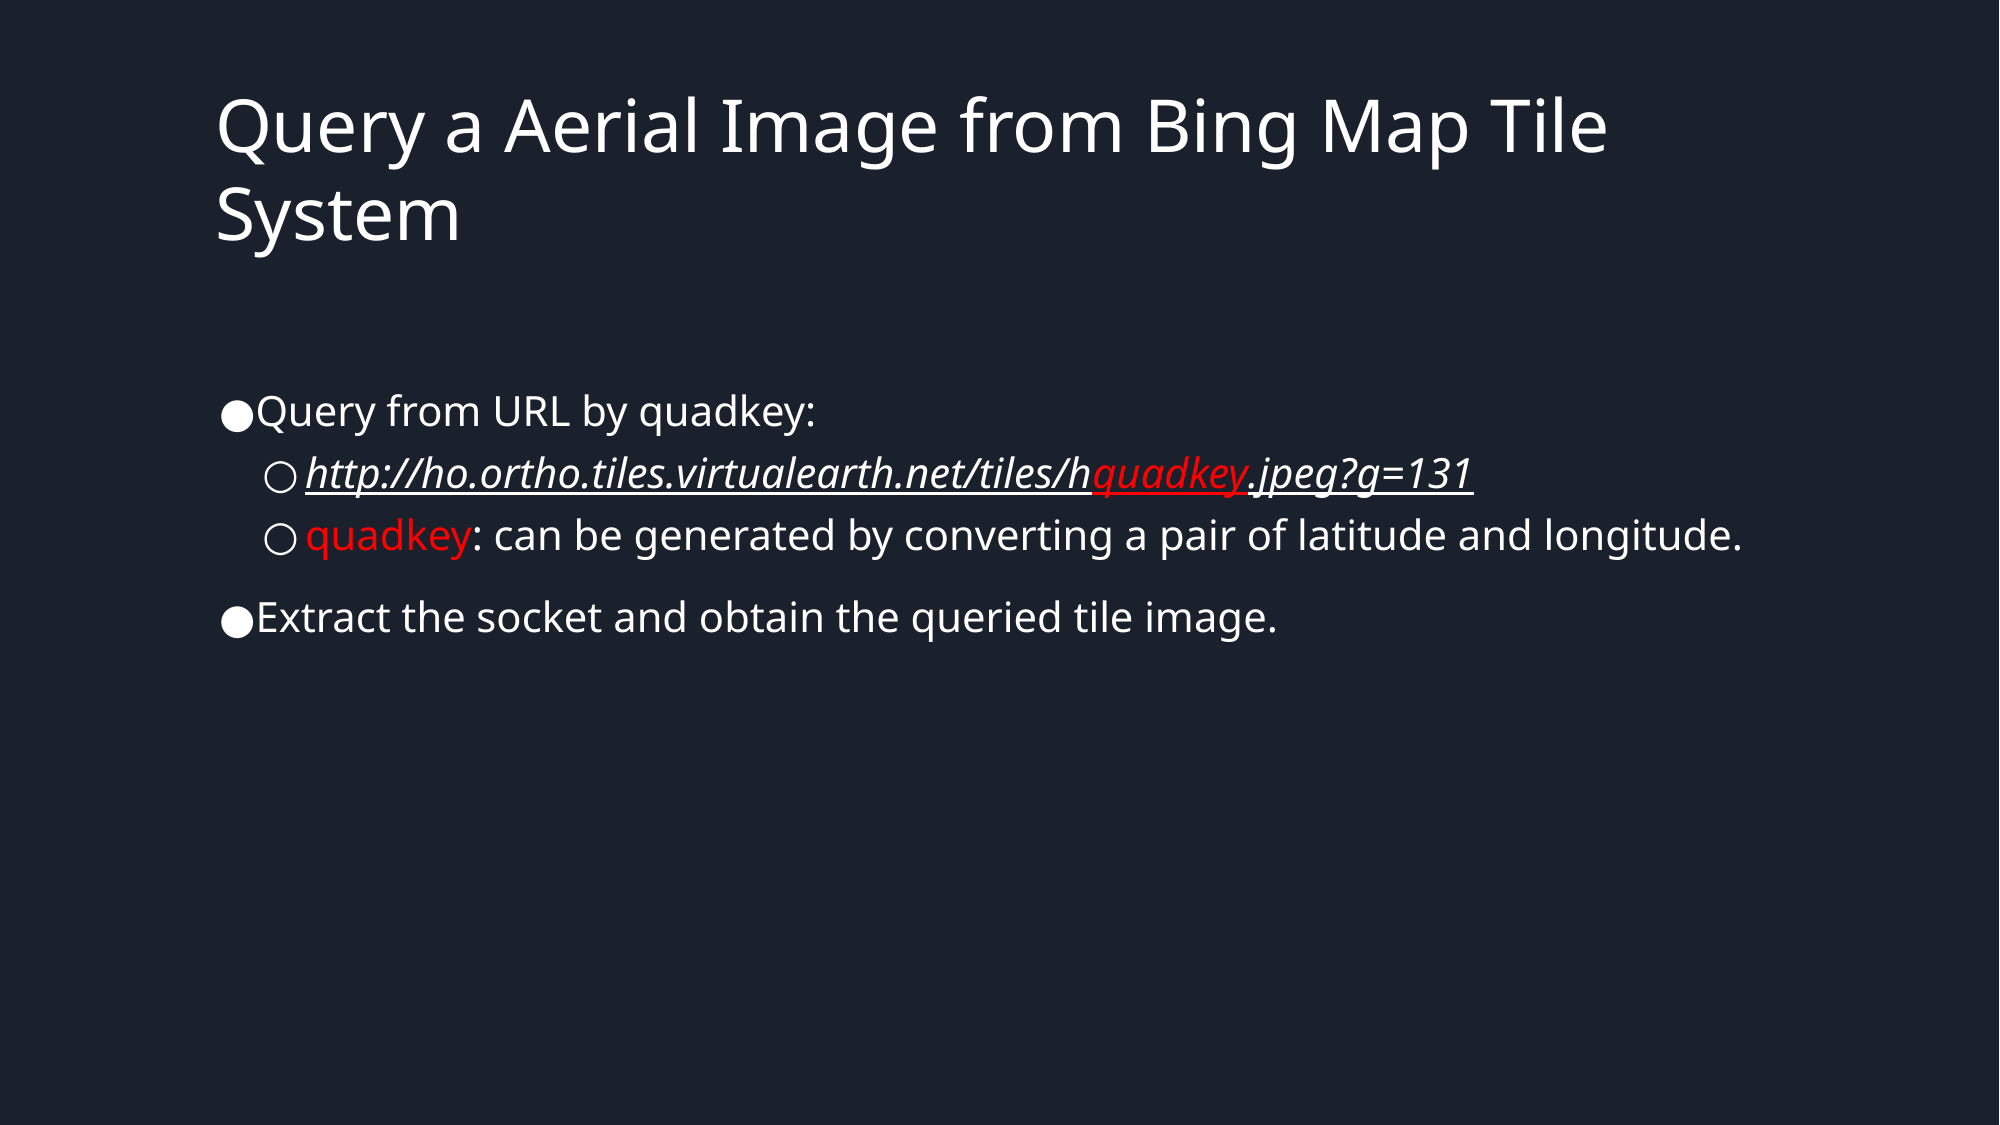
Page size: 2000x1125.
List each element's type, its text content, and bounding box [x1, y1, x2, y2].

title Query a Aerial Image from Bing Map Tile System [199, 70, 1800, 263]
list Query from URL by quadkey: http://ho.ortho.tiles.virtualearth.net/tiles/hquadkey.jpeg?g=131 quadkey: can be generated by converting a pair of latitude and longitude. Extract the socket and obtain the queried tile image. [199, 295, 1800, 996]
